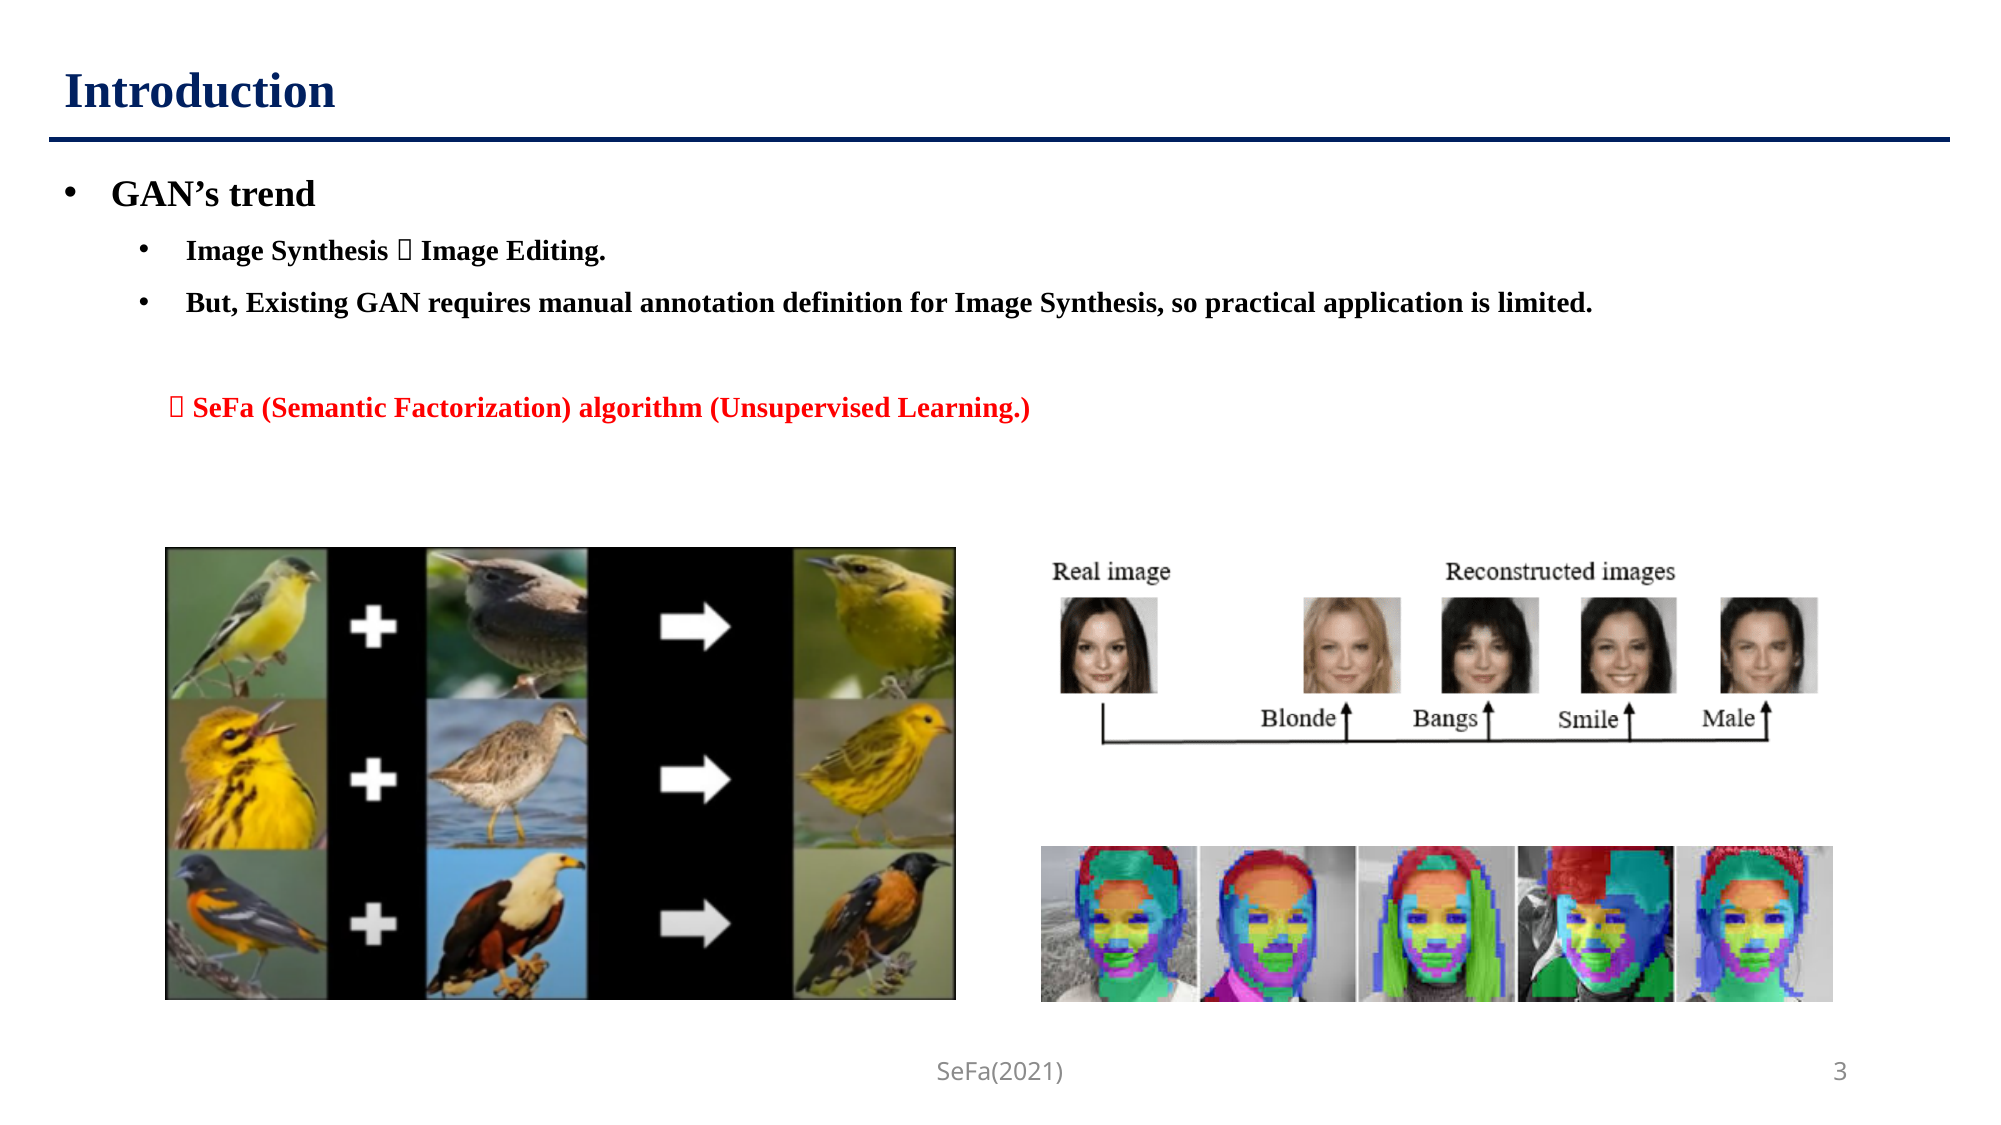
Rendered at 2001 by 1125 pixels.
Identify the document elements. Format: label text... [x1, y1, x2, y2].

text_box GAN’s trend Image Synthesis  Image Editing. But, Existing GAN requires manual annotation definition for Image Synthesis, so practical application is limited.  SeFa (Semantic Factorization) algorithm (Unsupervised Learning.) [48, 138, 1951, 1002]
picture [1041, 846, 1833, 1002]
footer SeFa(2021) [662, 1042, 1338, 1103]
slide_number 3 [1412, 1042, 1863, 1103]
picture [165, 547, 956, 1000]
picture [1041, 549, 1833, 763]
title Introduction [49, 43, 1950, 137]
